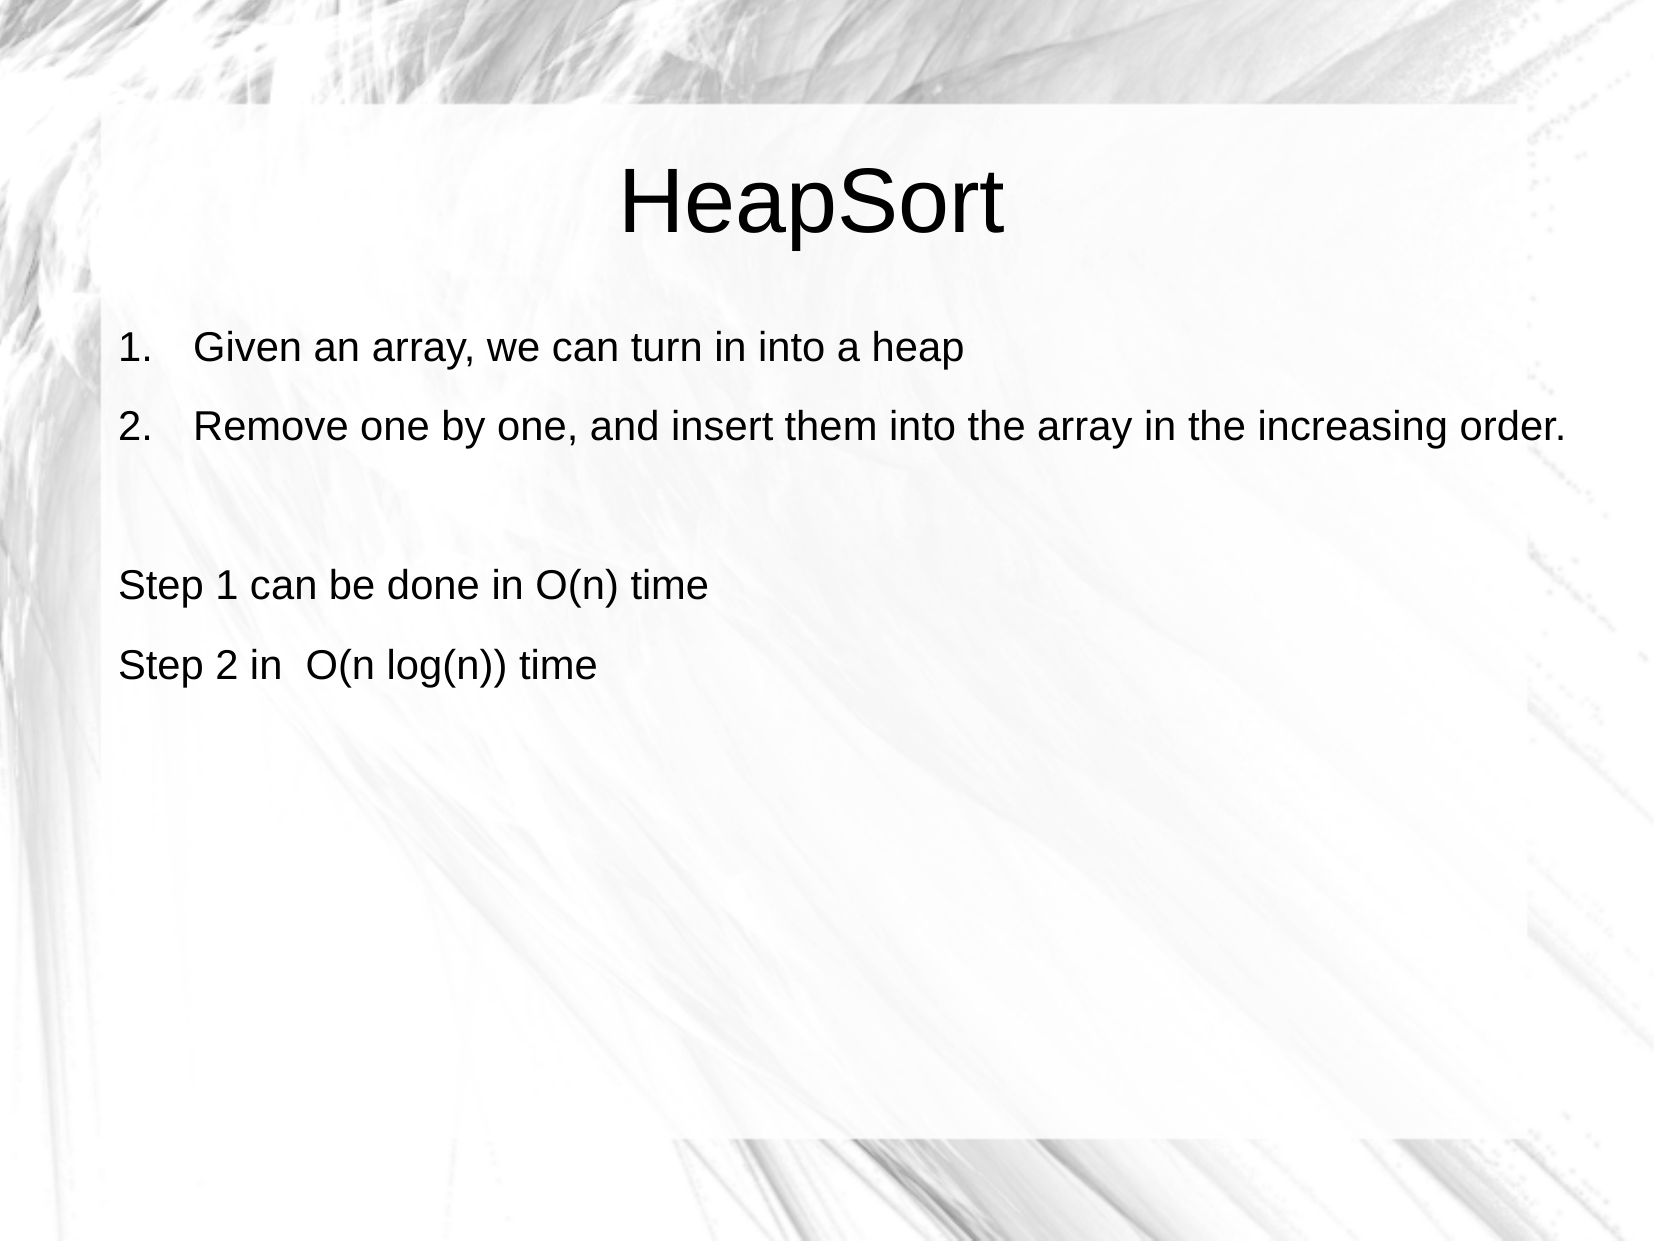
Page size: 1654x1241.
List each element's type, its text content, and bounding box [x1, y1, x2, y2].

picture [0, 0, 1654, 1241]
title HeapSort [118, 112, 1506, 281]
list Given an array, we can turn in into a heap Remove one by one, and insert them into the array in the increasing order. Step 1 can be done in O(n) time Step 2 in O(n log(n)) time [118, 319, 1571, 1102]
